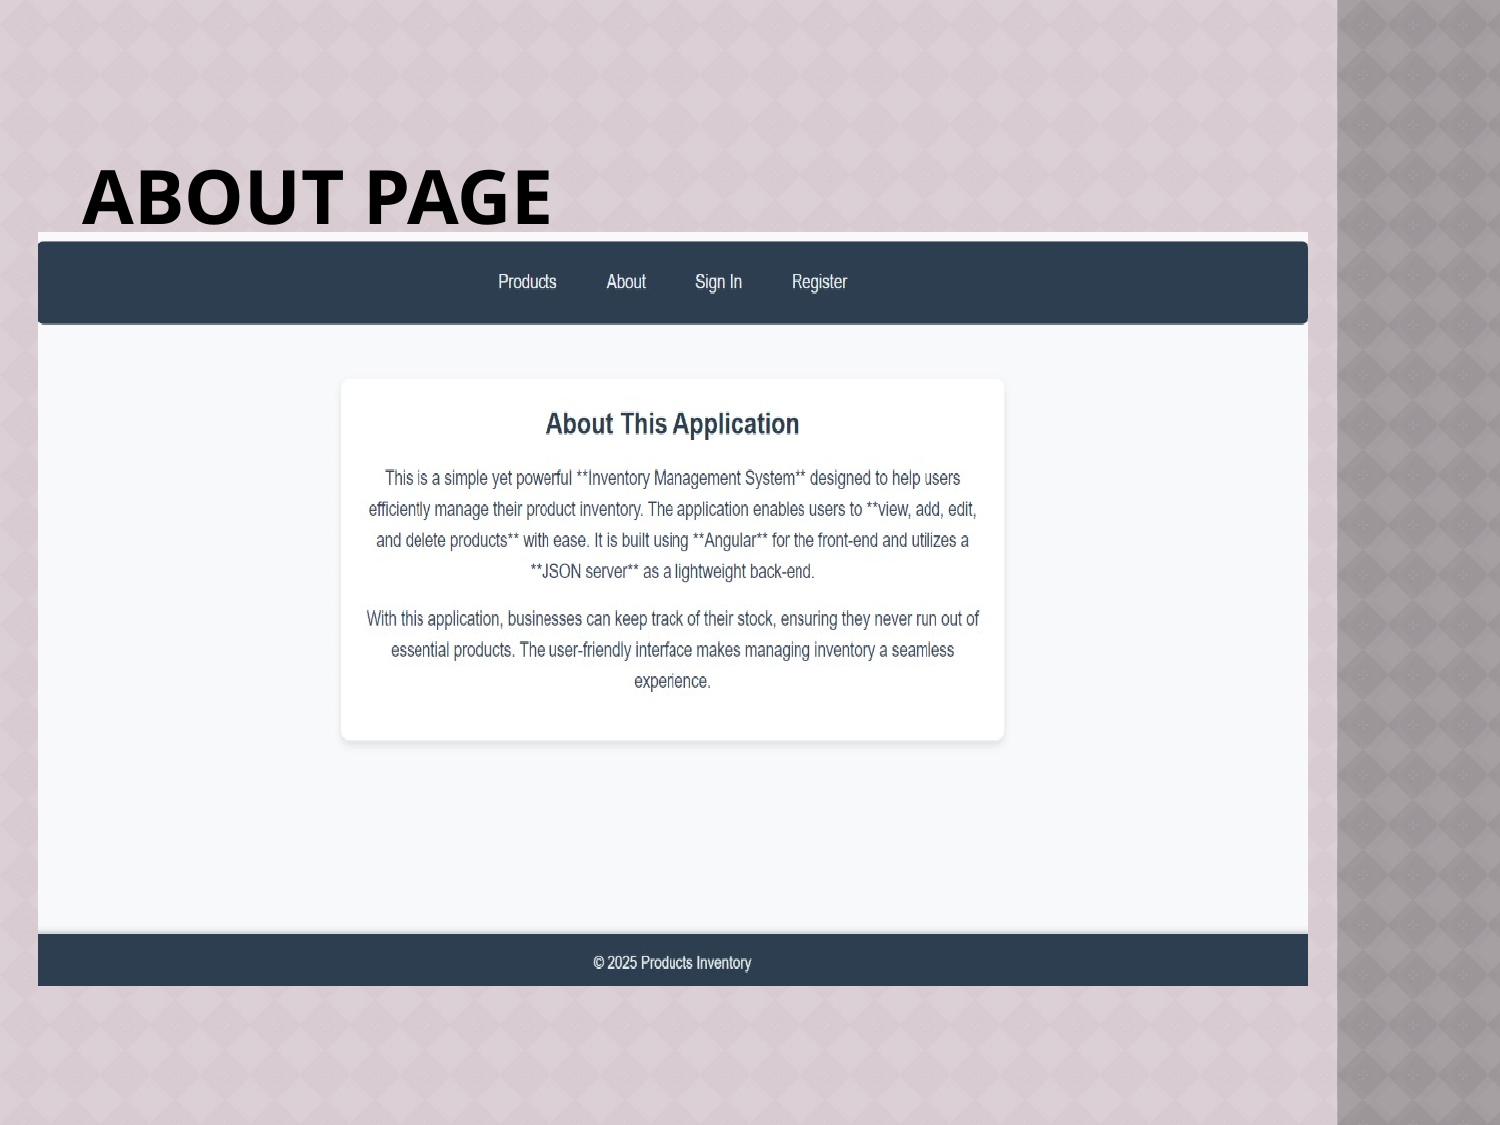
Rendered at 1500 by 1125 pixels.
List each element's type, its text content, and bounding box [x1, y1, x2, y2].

title About page [75, 52, 1263, 230]
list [37, 232, 1308, 987]
